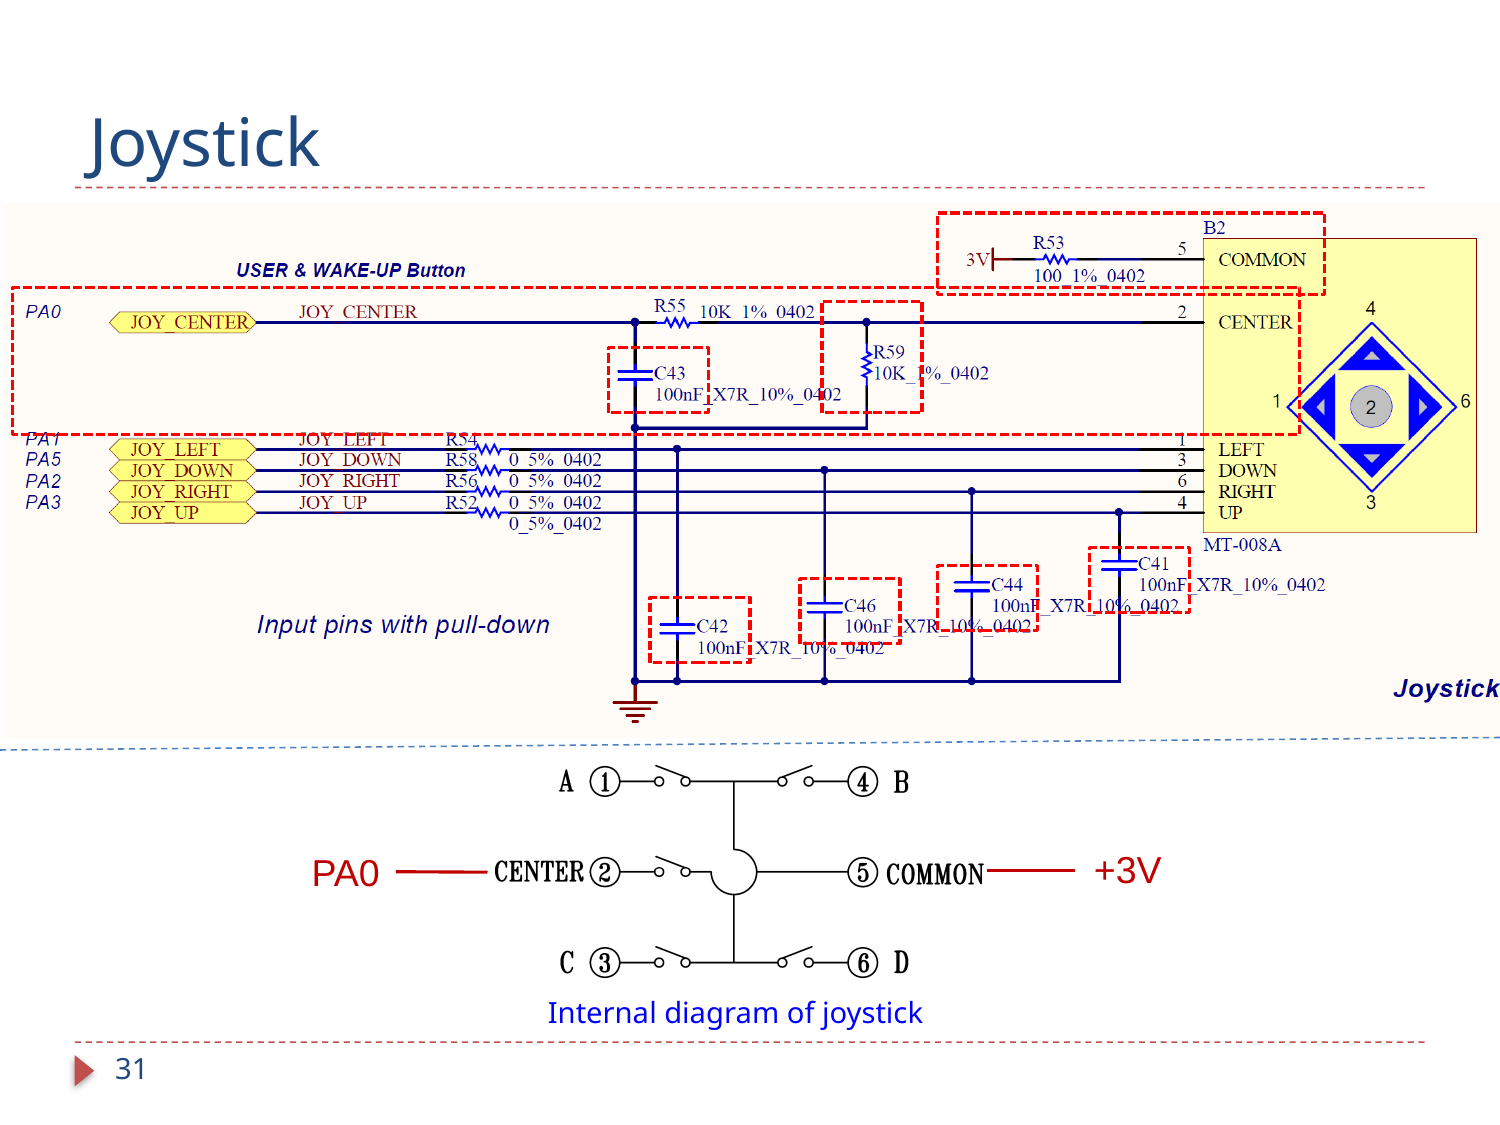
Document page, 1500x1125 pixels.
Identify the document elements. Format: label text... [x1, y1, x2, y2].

slide_number 31 [100, 1042, 426, 1103]
picture [3, 203, 1500, 737]
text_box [608, 347, 1190, 663]
title Joystick [75, 24, 1425, 188]
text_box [987, 838, 1178, 900]
picture [487, 748, 988, 990]
text_box Internal diagram of joystick [533, 1003, 939, 1038]
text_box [296, 841, 488, 903]
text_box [0, 737, 1500, 751]
